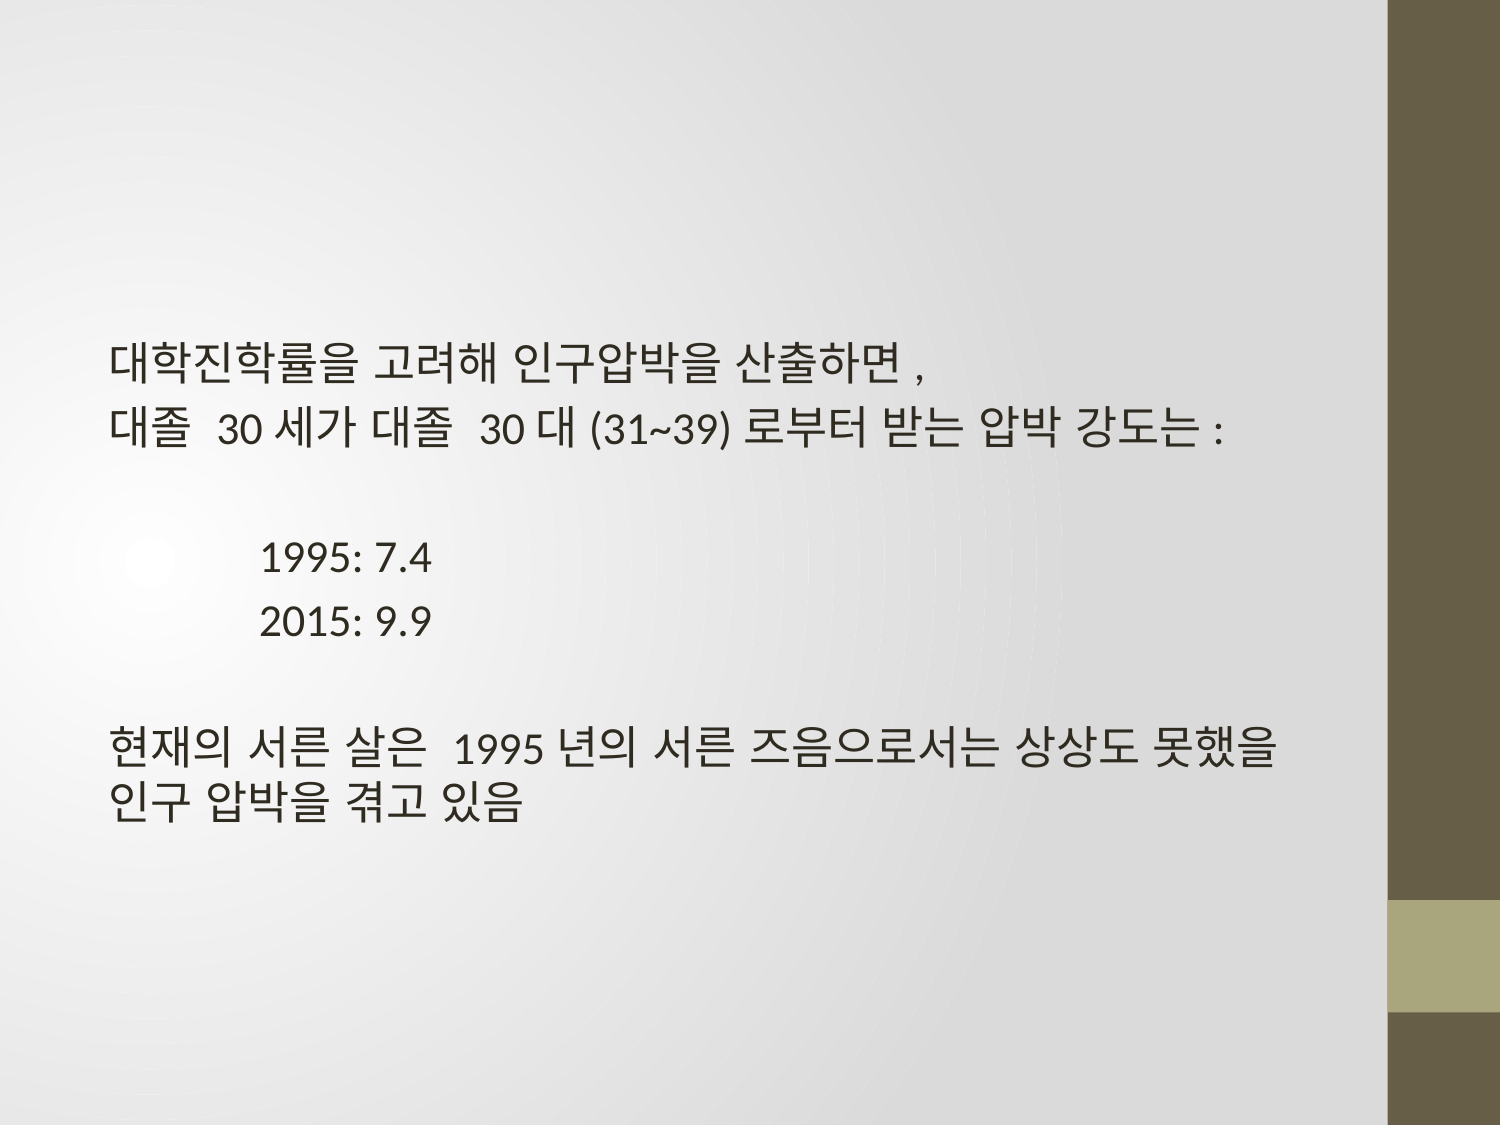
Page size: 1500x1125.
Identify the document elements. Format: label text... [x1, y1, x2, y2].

list 대학진학률을 고려해 인구압박을 산출하면, 대졸 30세가 대졸 30대(31~39)로부터 받는 압박 강도는: 1995: 7.4 2015: 9.9 현재의 서른 살은 1995년의 서른 즈음으로서는 상상도 못했을 인구 압박을 겪고 있음 [75, 262, 1325, 1050]
